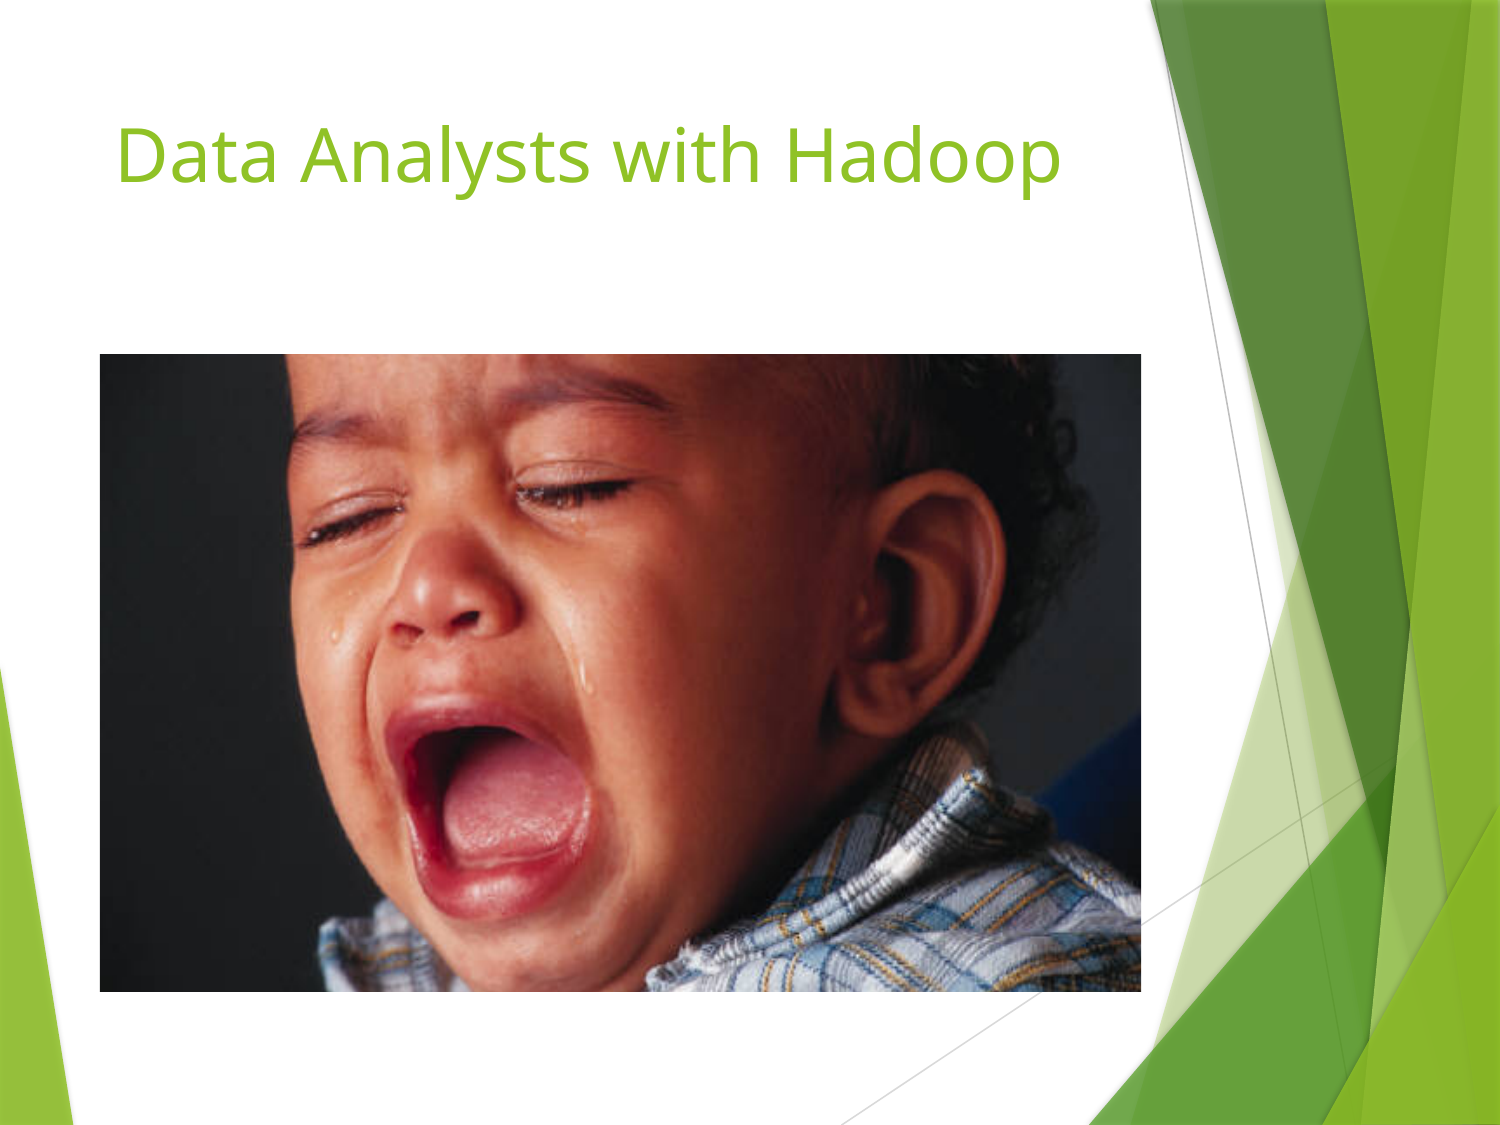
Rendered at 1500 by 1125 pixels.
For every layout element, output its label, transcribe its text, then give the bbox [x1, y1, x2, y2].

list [99, 353, 1142, 992]
title Data Analysts with Hadoop [99, 99, 1142, 317]
